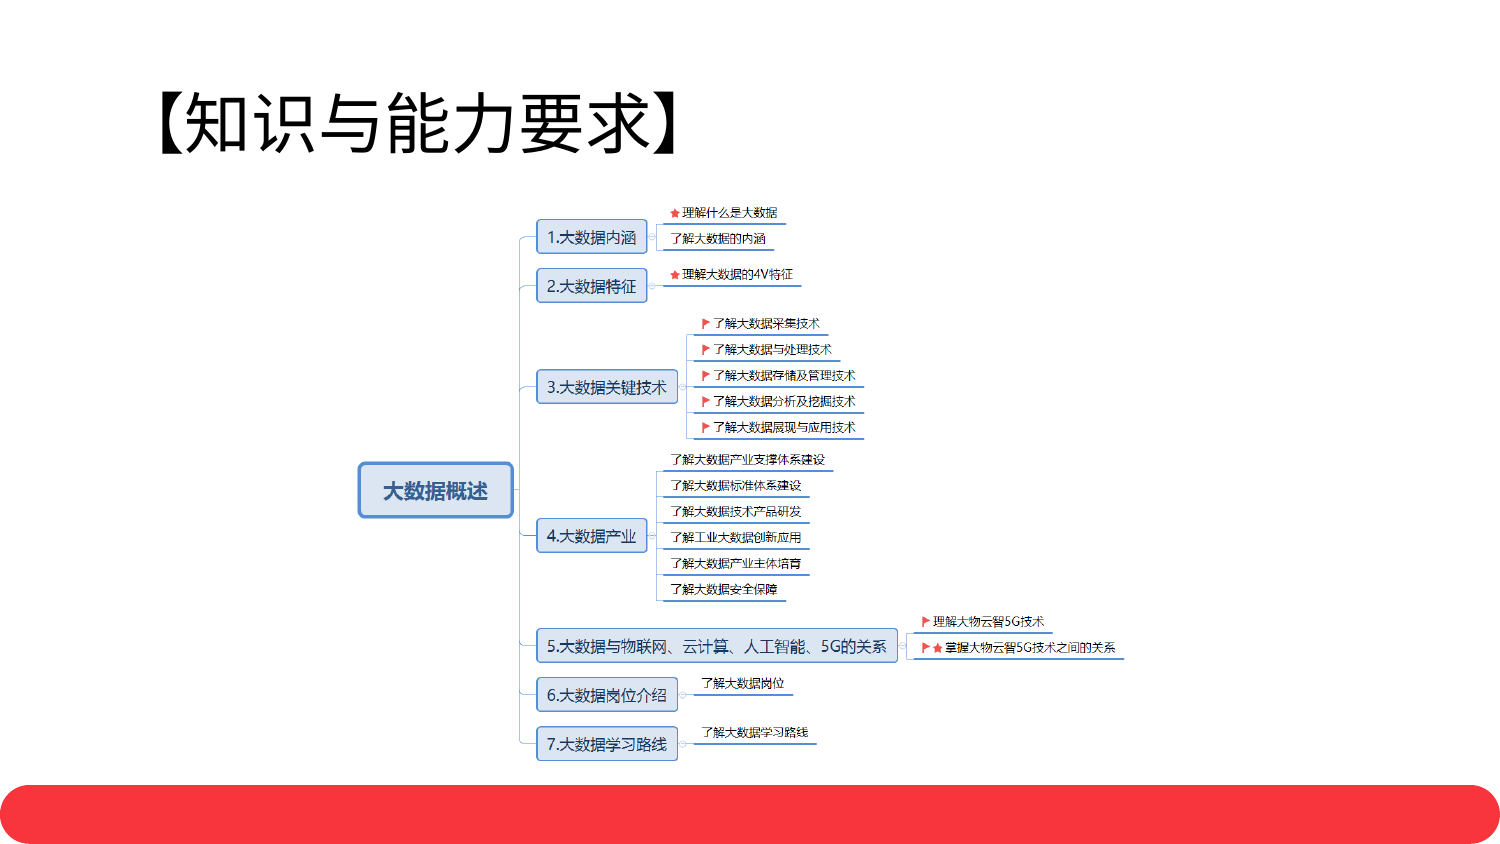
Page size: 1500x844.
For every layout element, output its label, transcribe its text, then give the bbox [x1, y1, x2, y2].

picture [346, 189, 1136, 772]
title 【知识与能力要求】 [103, 44, 1397, 208]
